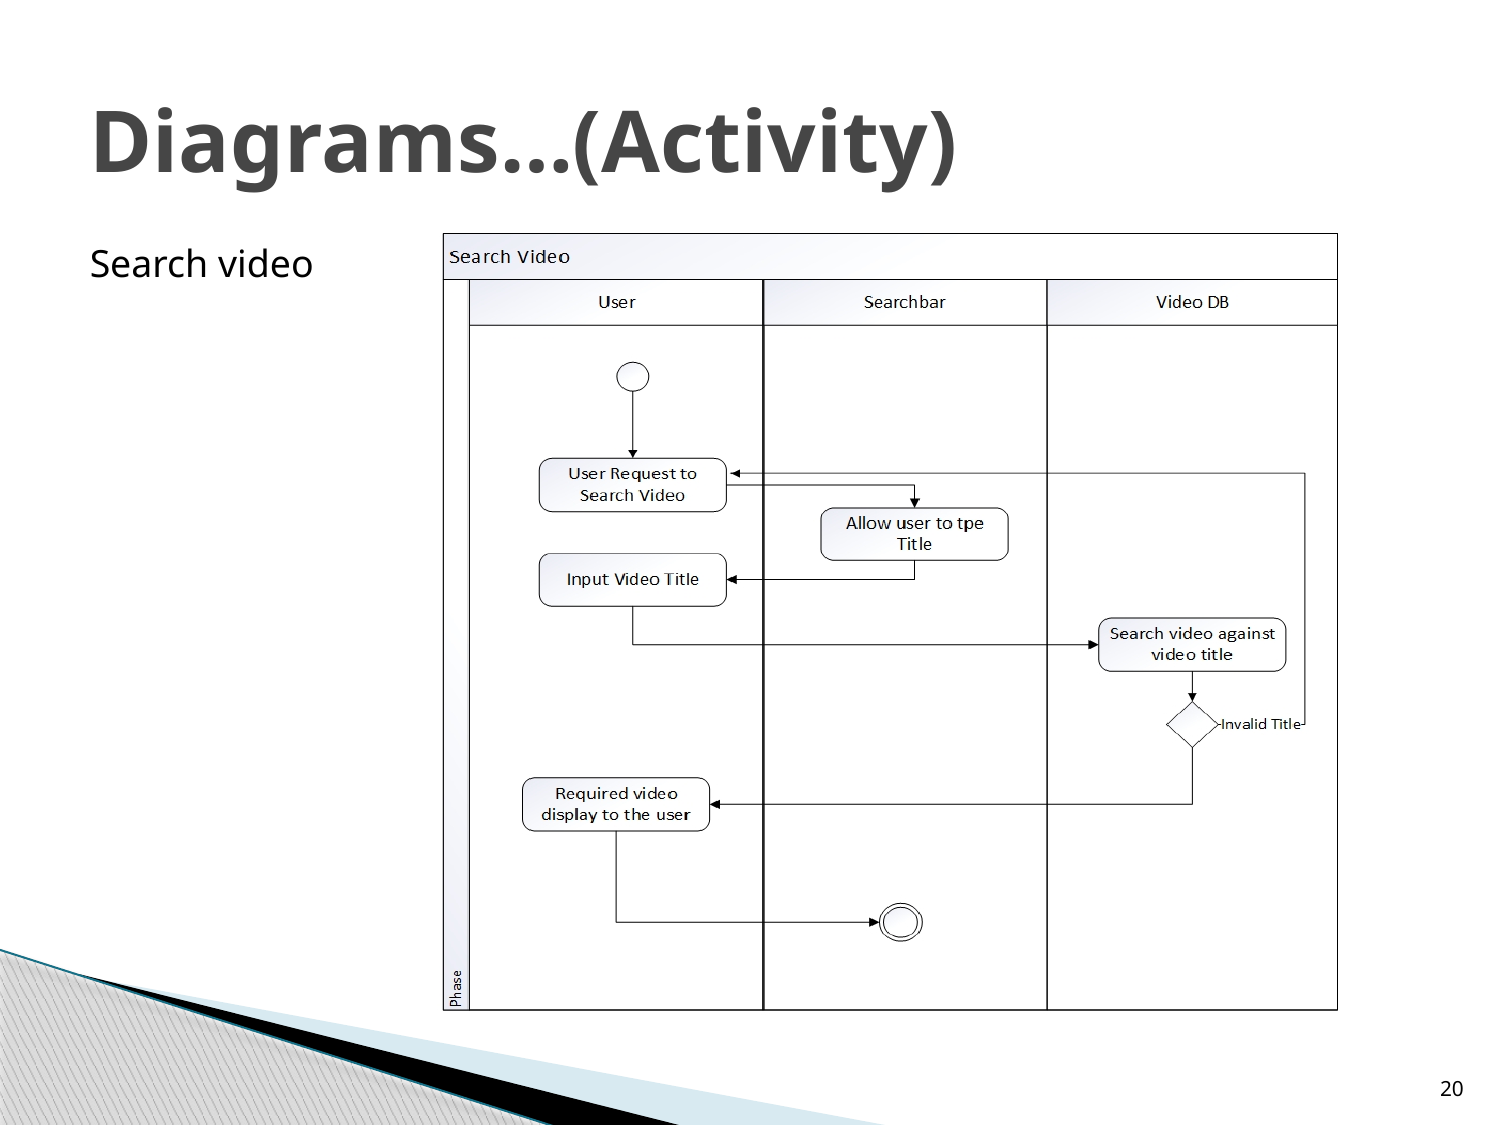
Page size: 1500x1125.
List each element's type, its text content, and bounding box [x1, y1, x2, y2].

text_box Search video [74, 232, 375, 293]
slide_number 20 [1418, 1051, 1479, 1112]
title Diagrams…(Activity) [75, 45, 1425, 233]
picture [437, 232, 1341, 1016]
